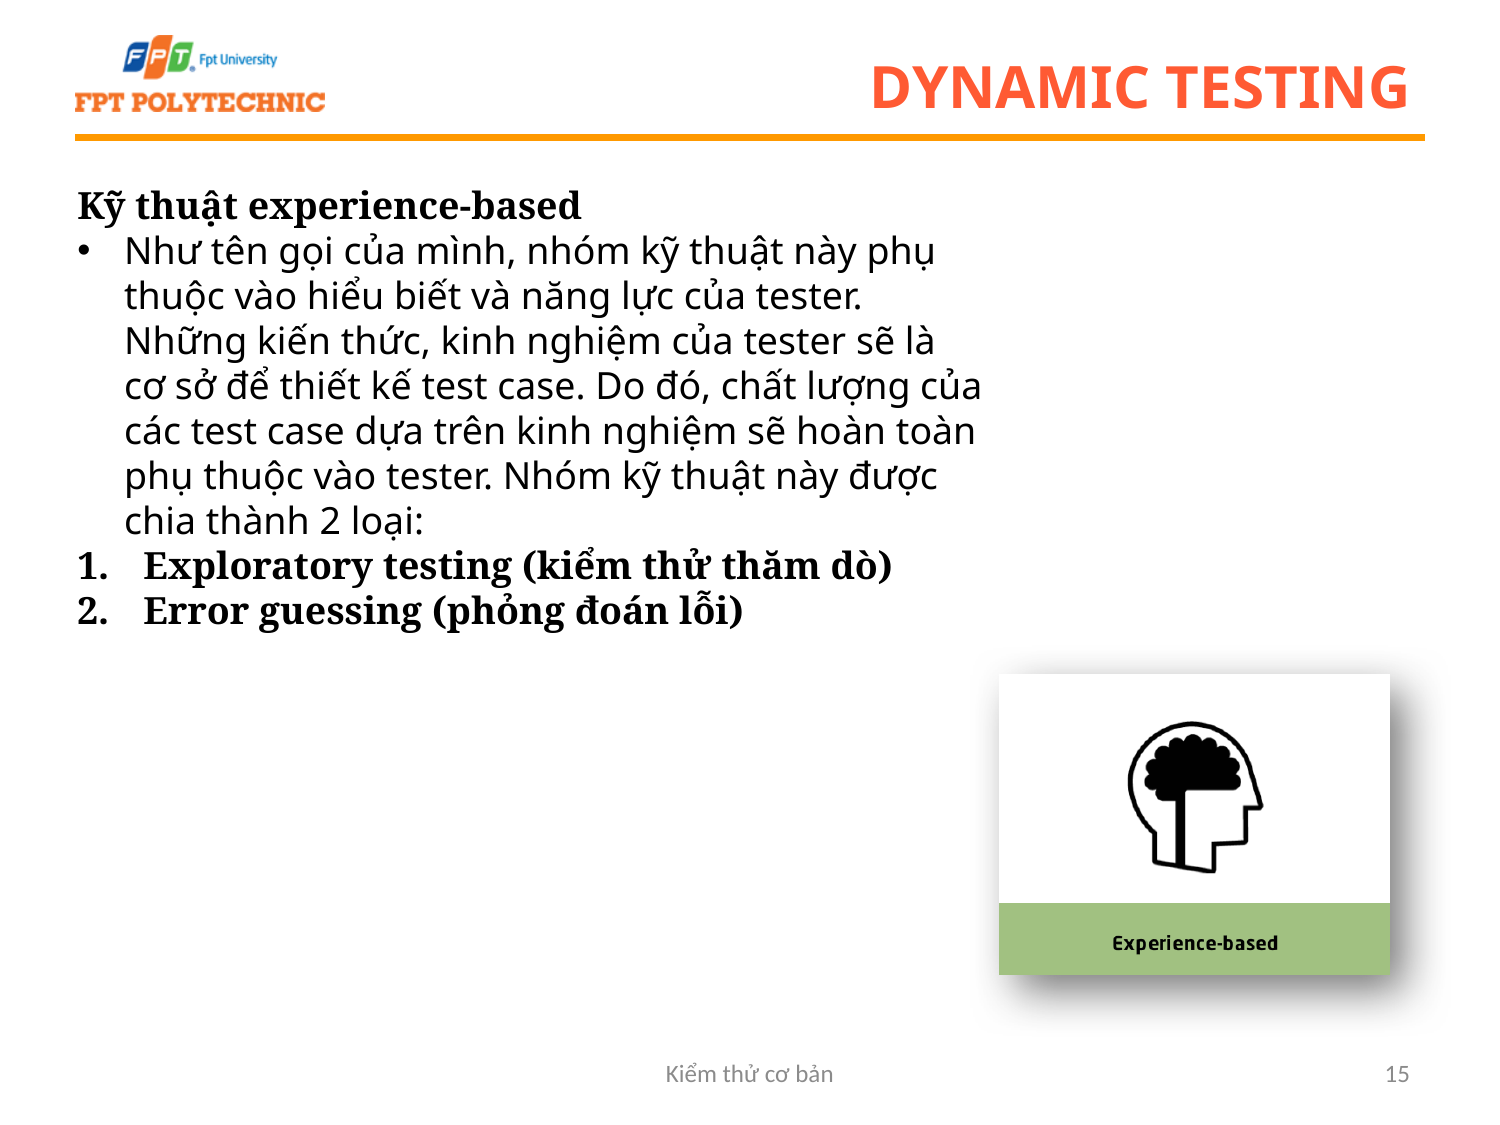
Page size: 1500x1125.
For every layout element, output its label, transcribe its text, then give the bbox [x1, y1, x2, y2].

title Dynamic testing [337, 45, 1425, 125]
text_box Kỹ thuật experience-based Như tên gọi của mình, nhóm kỹ thuật này phụ thuộc vào hiểu biết và năng lực của tester. Những kiến thức, kinh nghiệm của tester sẽ là cơ sở để thiết kế test case. Do đó, chất lượng của các test case dựa trên kinh nghiệm sẽ hoàn toàn phụ thuộc vào tester. Nhóm kỹ thuật này được chia thành 2 loại: Exploratory testing (kiểm thử thăm dò) Error guessing (phỏng đoán lỗi) [62, 174, 1000, 730]
picture [75, 35, 325, 112]
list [999, 674, 1391, 976]
slide_number 15 [1074, 1042, 1425, 1103]
footer Kiểm thử cơ bản [512, 1042, 988, 1103]
